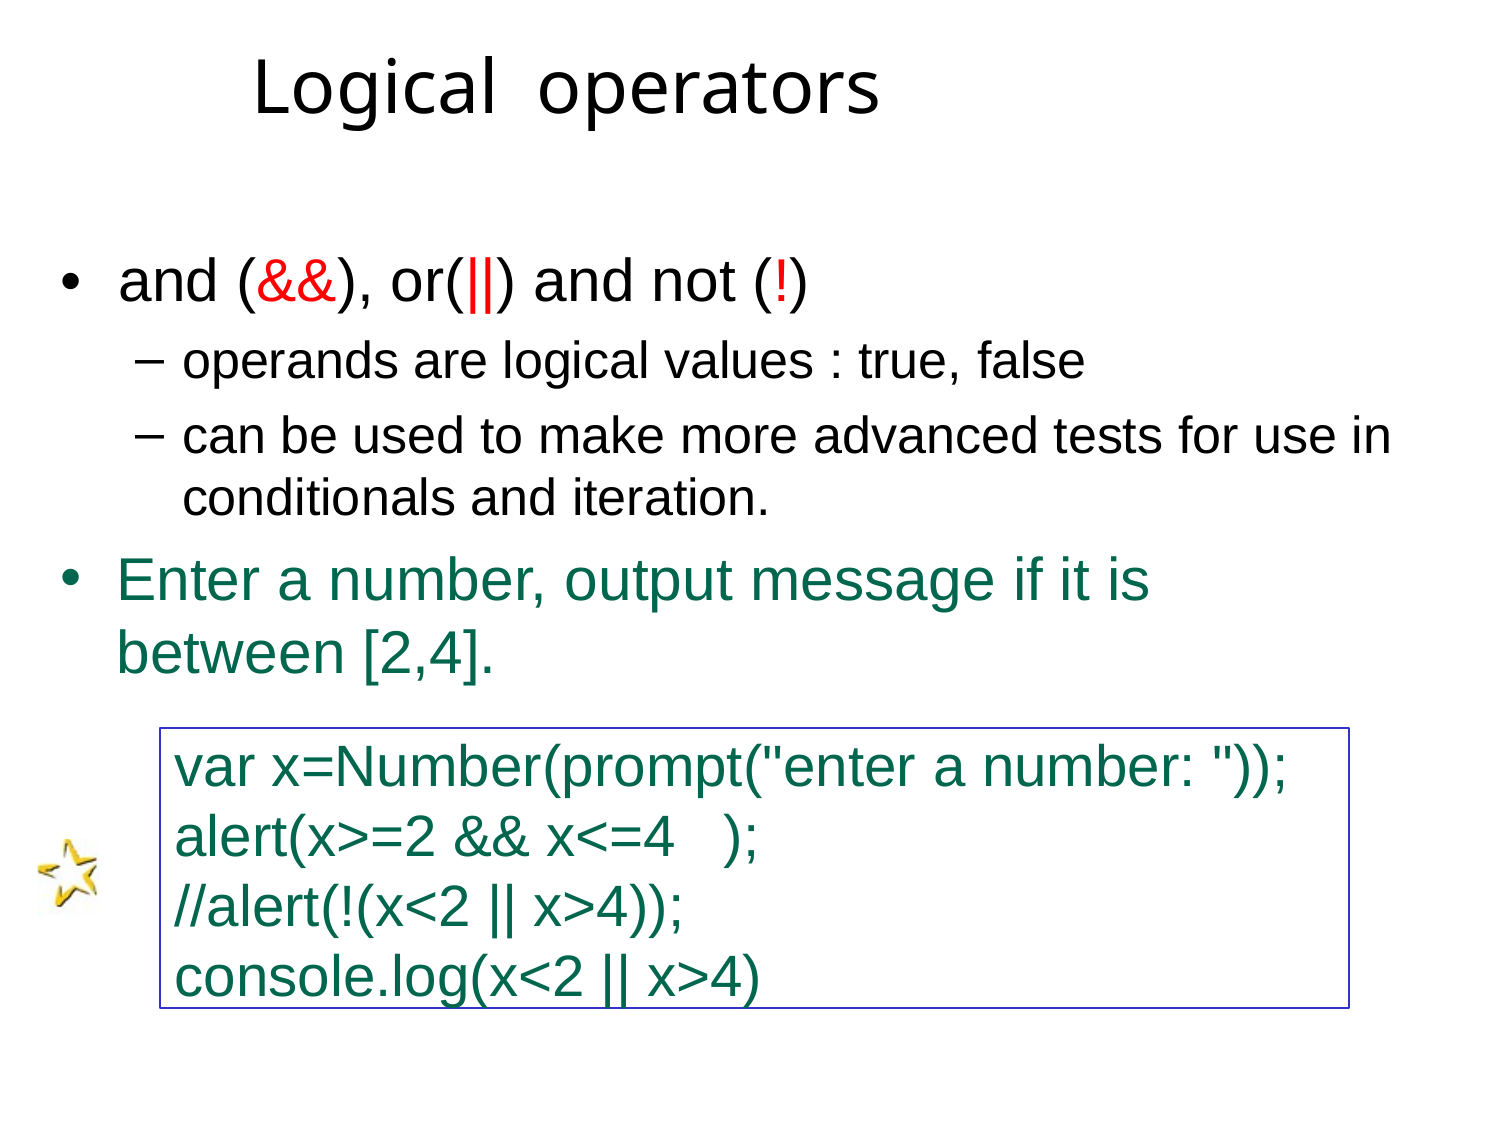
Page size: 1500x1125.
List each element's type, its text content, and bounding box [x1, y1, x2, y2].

text_box • and (&&), or(||) and not (!) operands are logical values : true, false can be used to make more advanced tests for use in conditionals and iteration. Enter a number, output message if it is between [2,4]. [57, 241, 1397, 686]
text_box [37, 839, 100, 915]
text_box var x=Number(prompt("enter a number: ")); alert(x>=2 && x<=4 ); //alert(!(x<2 || x>4)); console.log(x<2 || x>4) [159, 728, 1349, 1009]
title Logical operators [249, 0, 883, 178]
